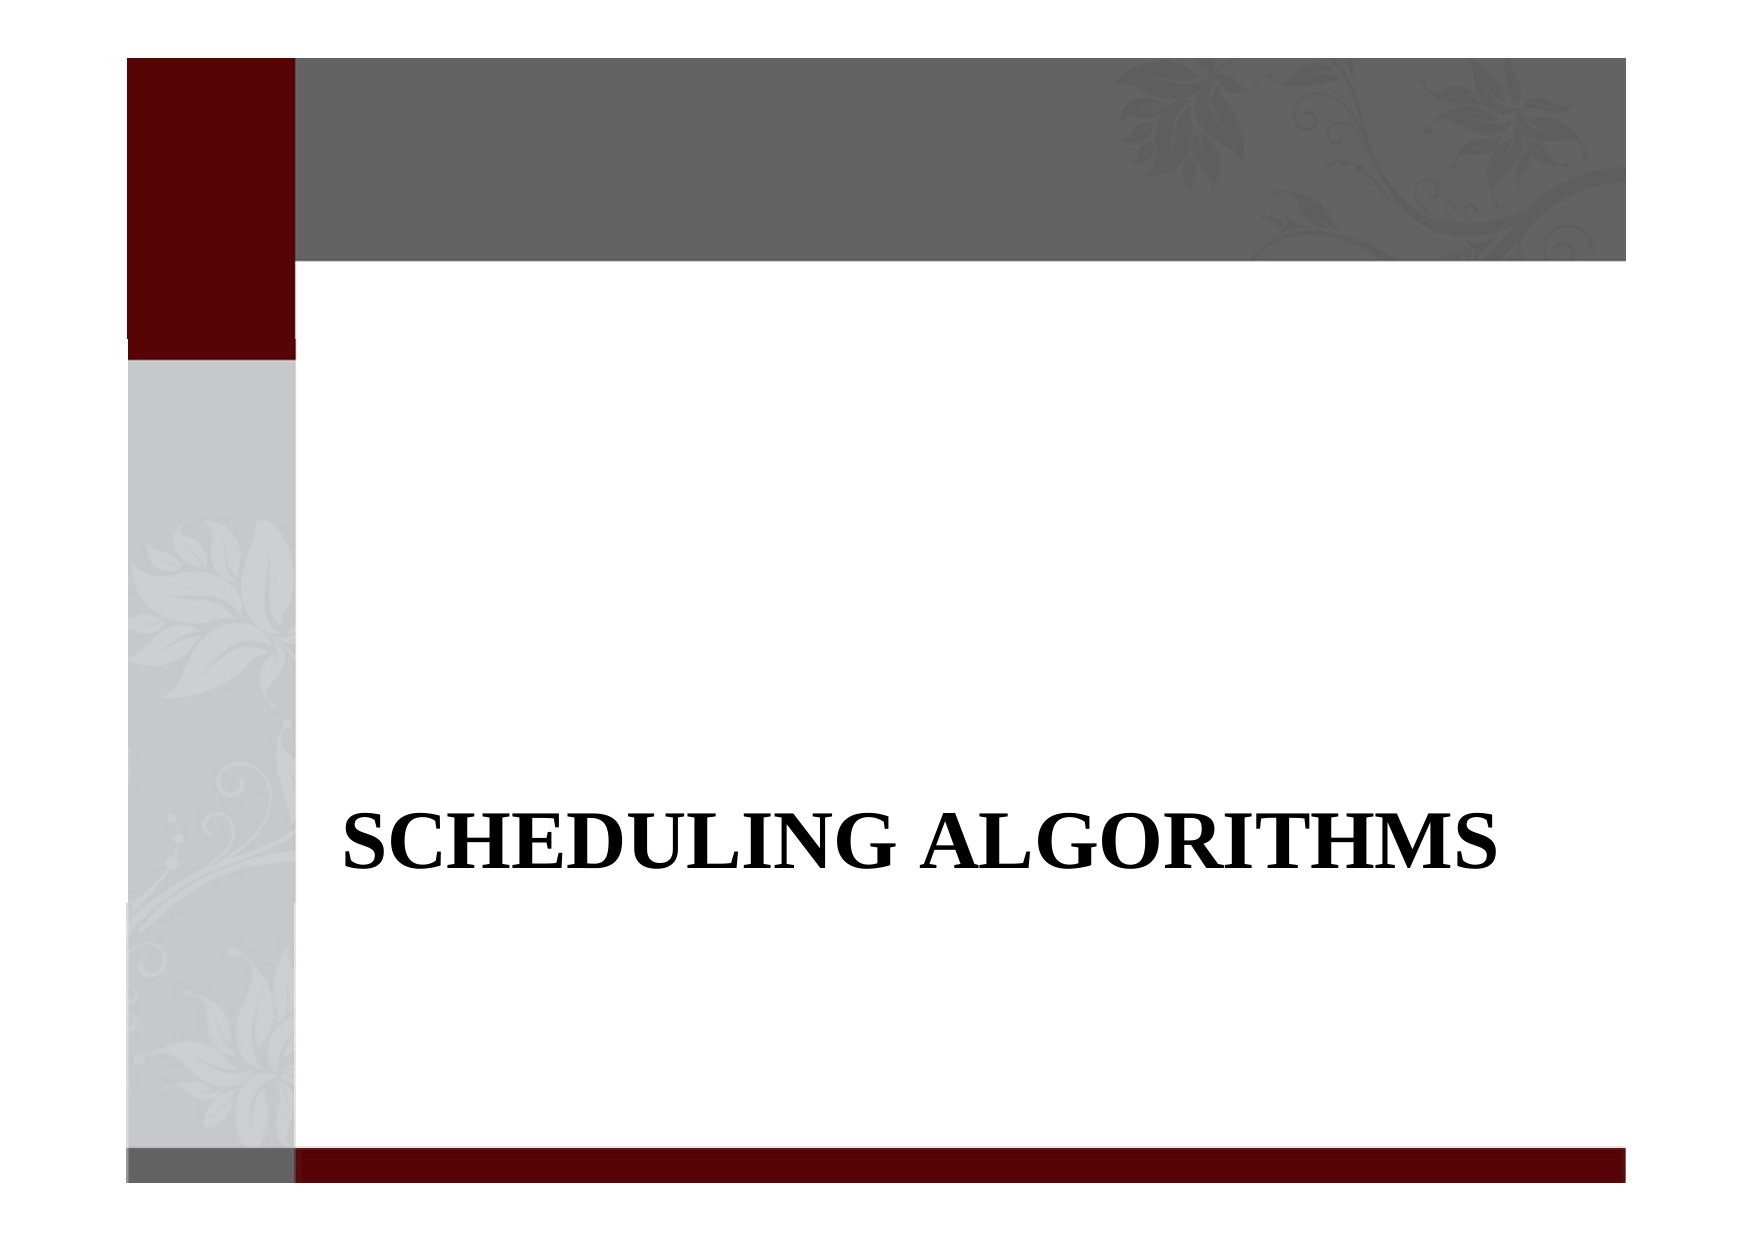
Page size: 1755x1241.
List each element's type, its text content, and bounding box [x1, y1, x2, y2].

picture [126, 57, 1626, 1183]
title SCHEDULING ALGORITHMS [339, 783, 1507, 993]
